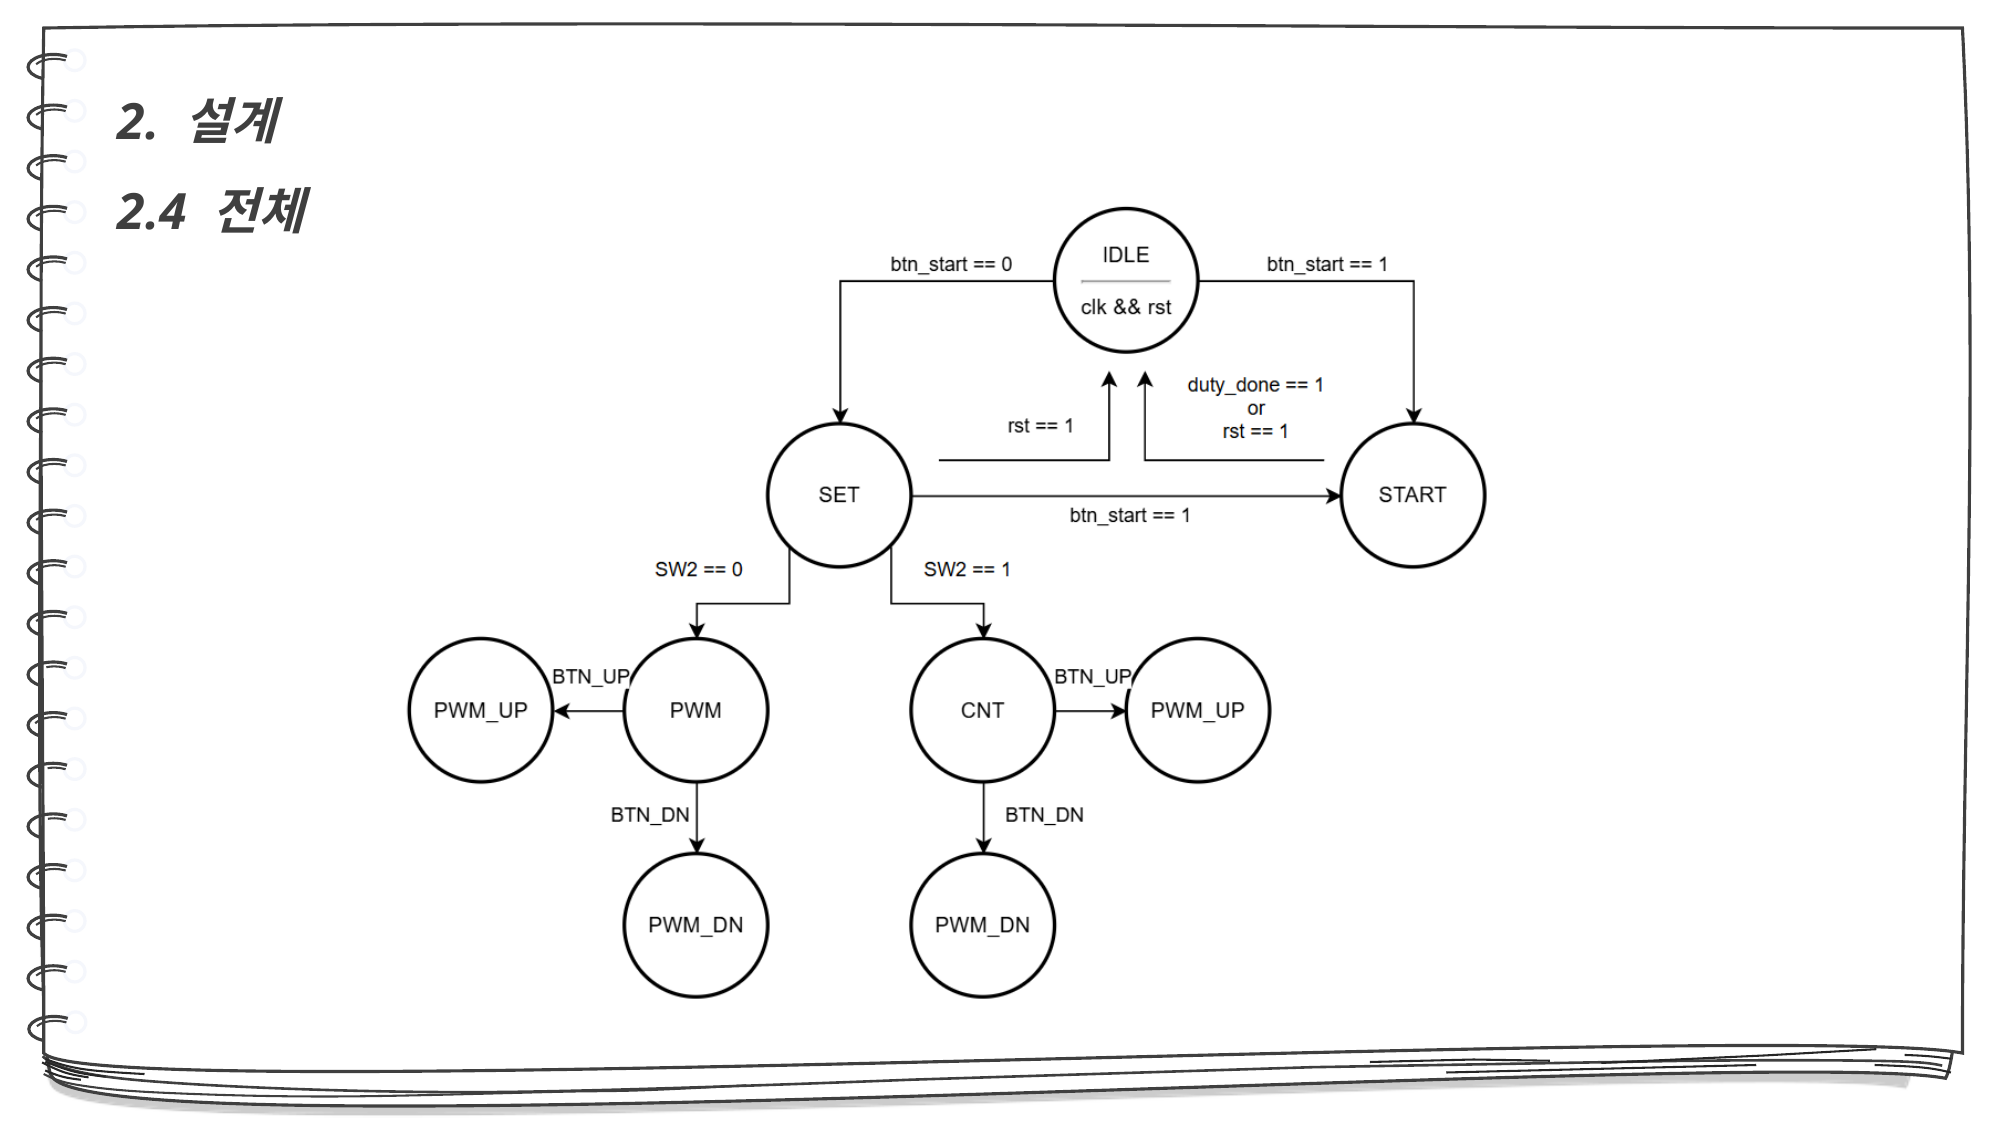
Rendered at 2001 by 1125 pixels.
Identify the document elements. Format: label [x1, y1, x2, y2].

picture [347, 196, 1563, 1013]
text_box [27, 23, 1971, 1107]
